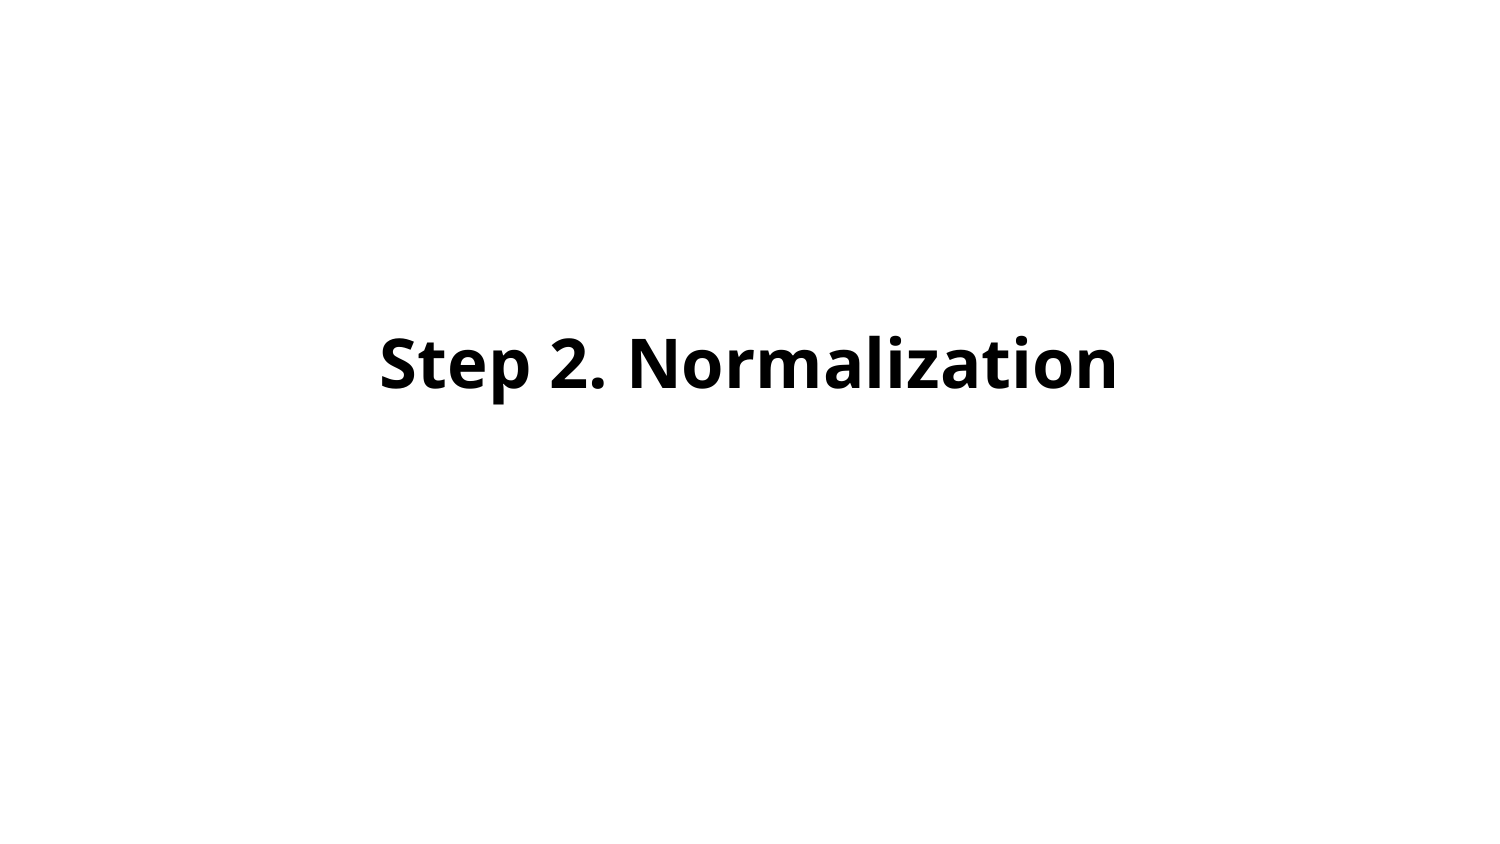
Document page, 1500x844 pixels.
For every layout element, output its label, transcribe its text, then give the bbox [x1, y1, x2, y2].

title Step 2. Normalization [75, 290, 1425, 432]
